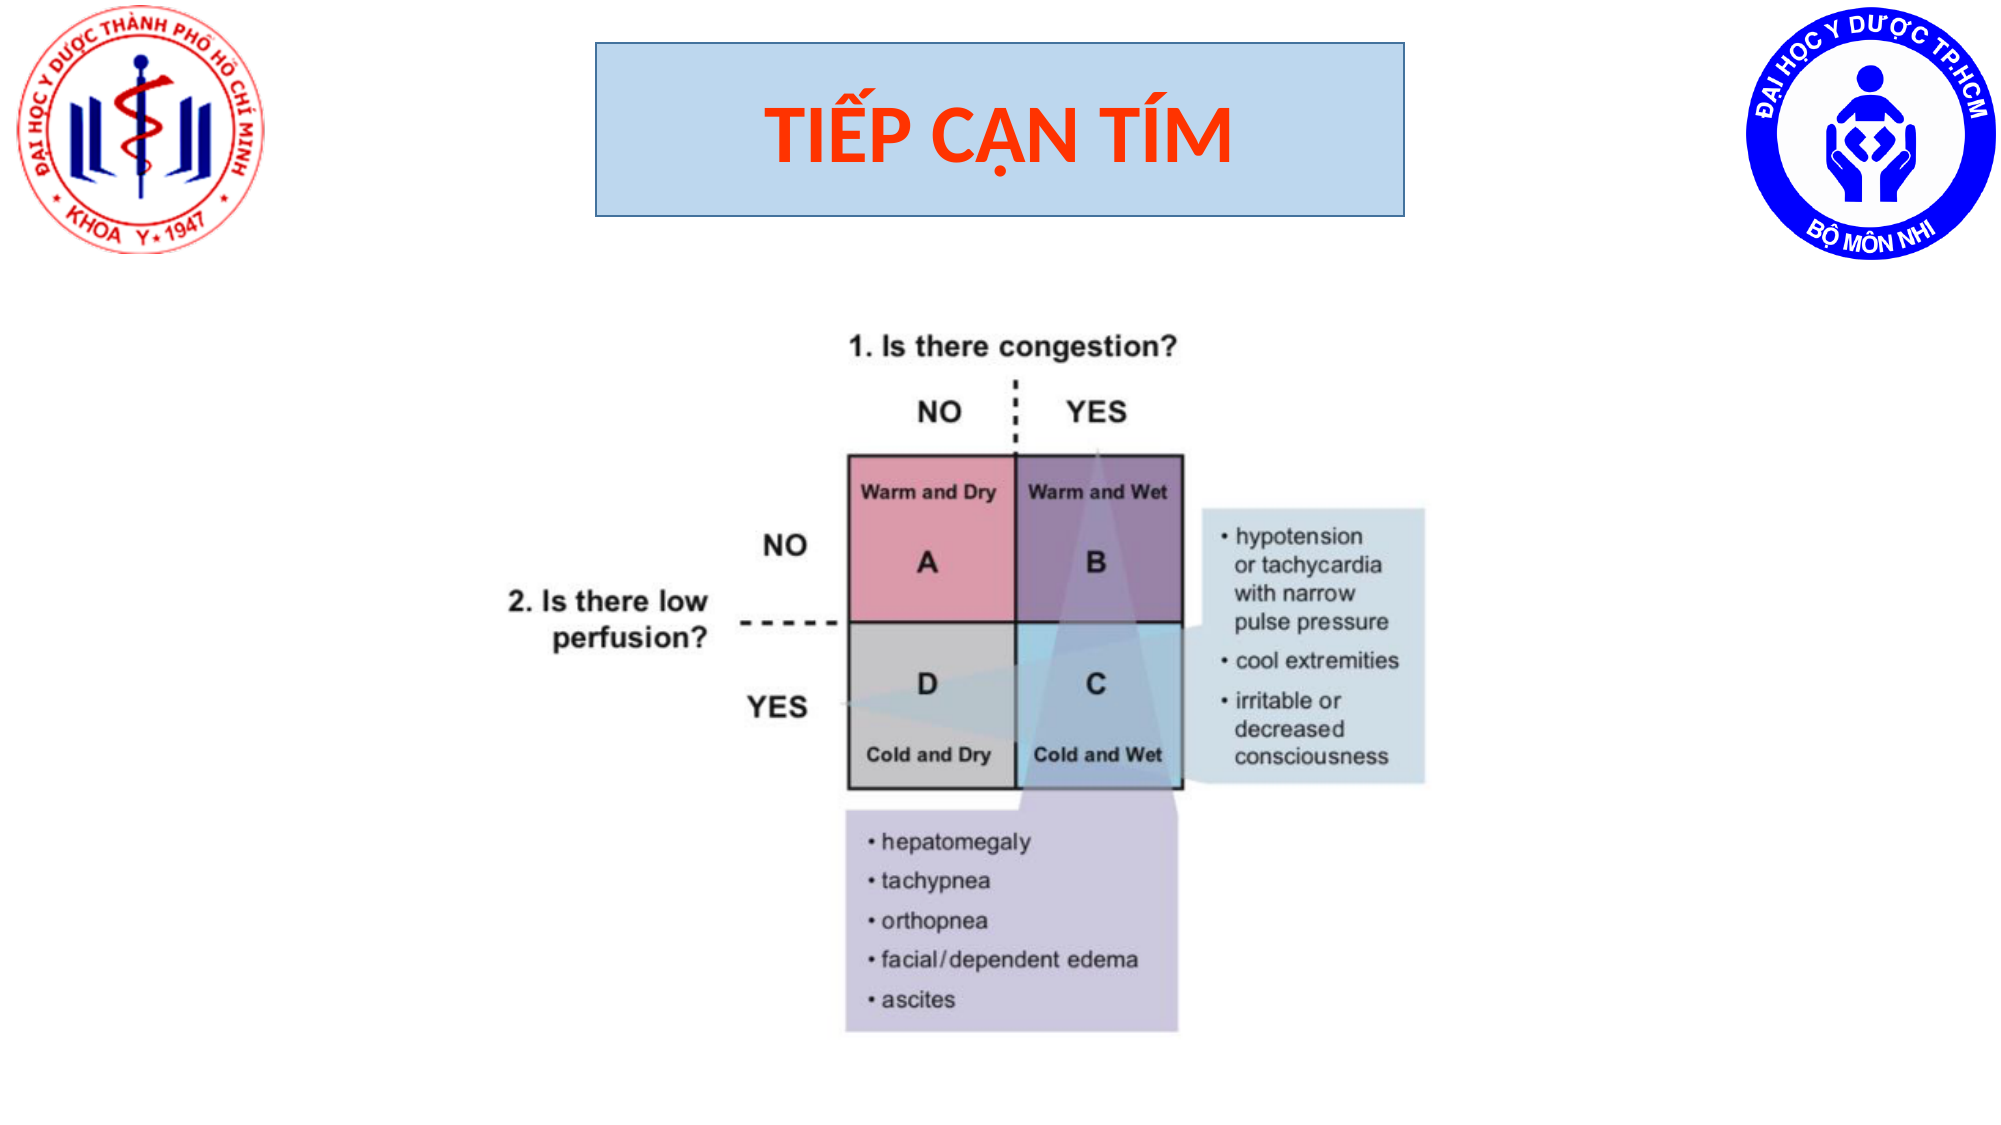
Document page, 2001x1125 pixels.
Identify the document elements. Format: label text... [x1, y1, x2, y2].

picture [9, 5, 266, 254]
picture [1746, 7, 1996, 260]
text_box TIẾP CẬN TÍM [595, 42, 1405, 217]
picture [414, 279, 1529, 1055]
